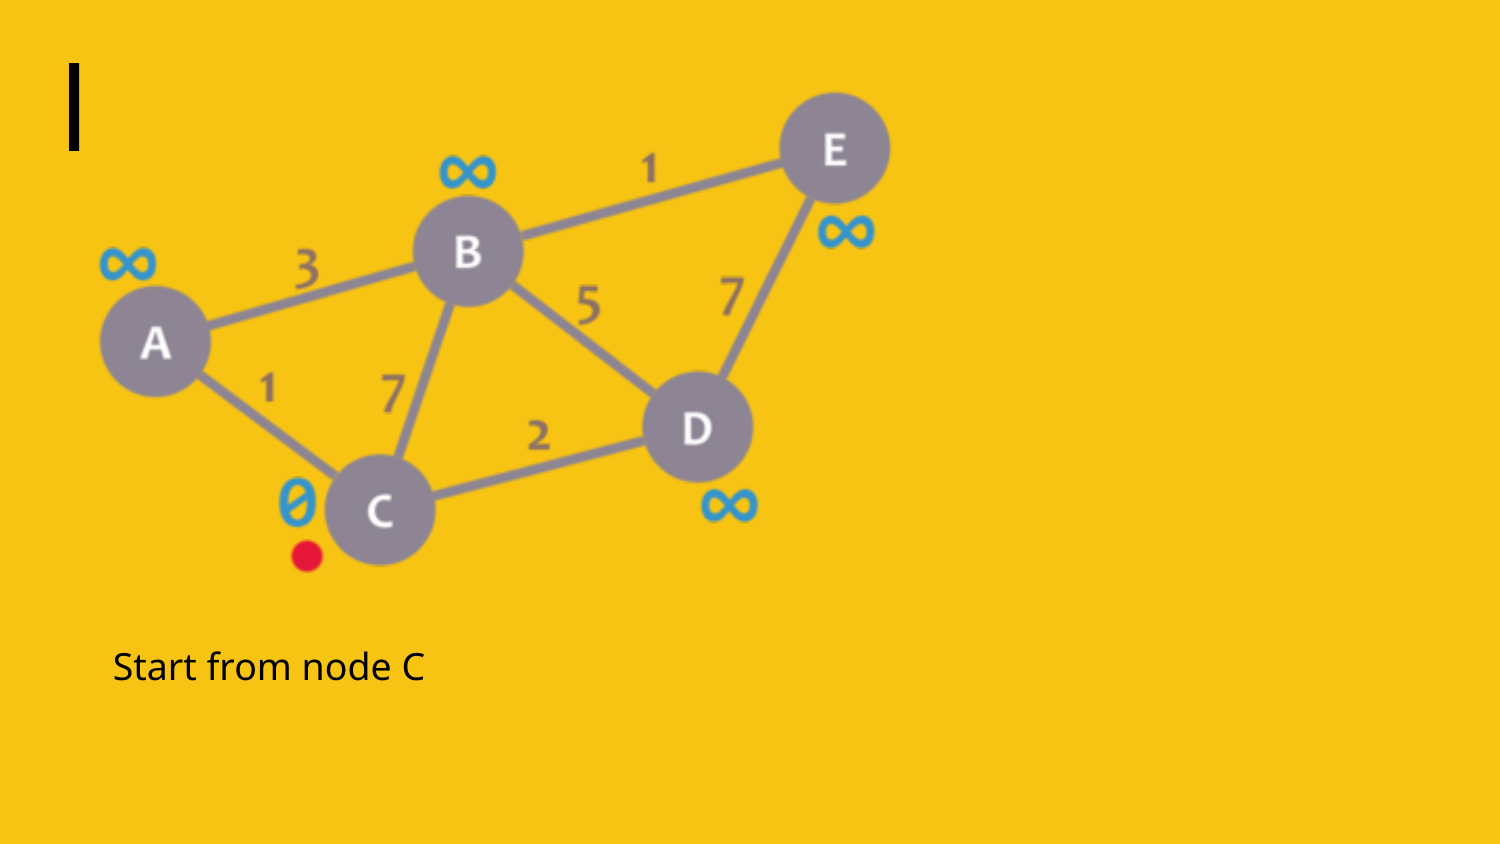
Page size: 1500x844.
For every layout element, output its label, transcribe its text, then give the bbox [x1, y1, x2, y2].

picture [78, 72, 913, 588]
list Start from node C [79, 621, 1213, 844]
